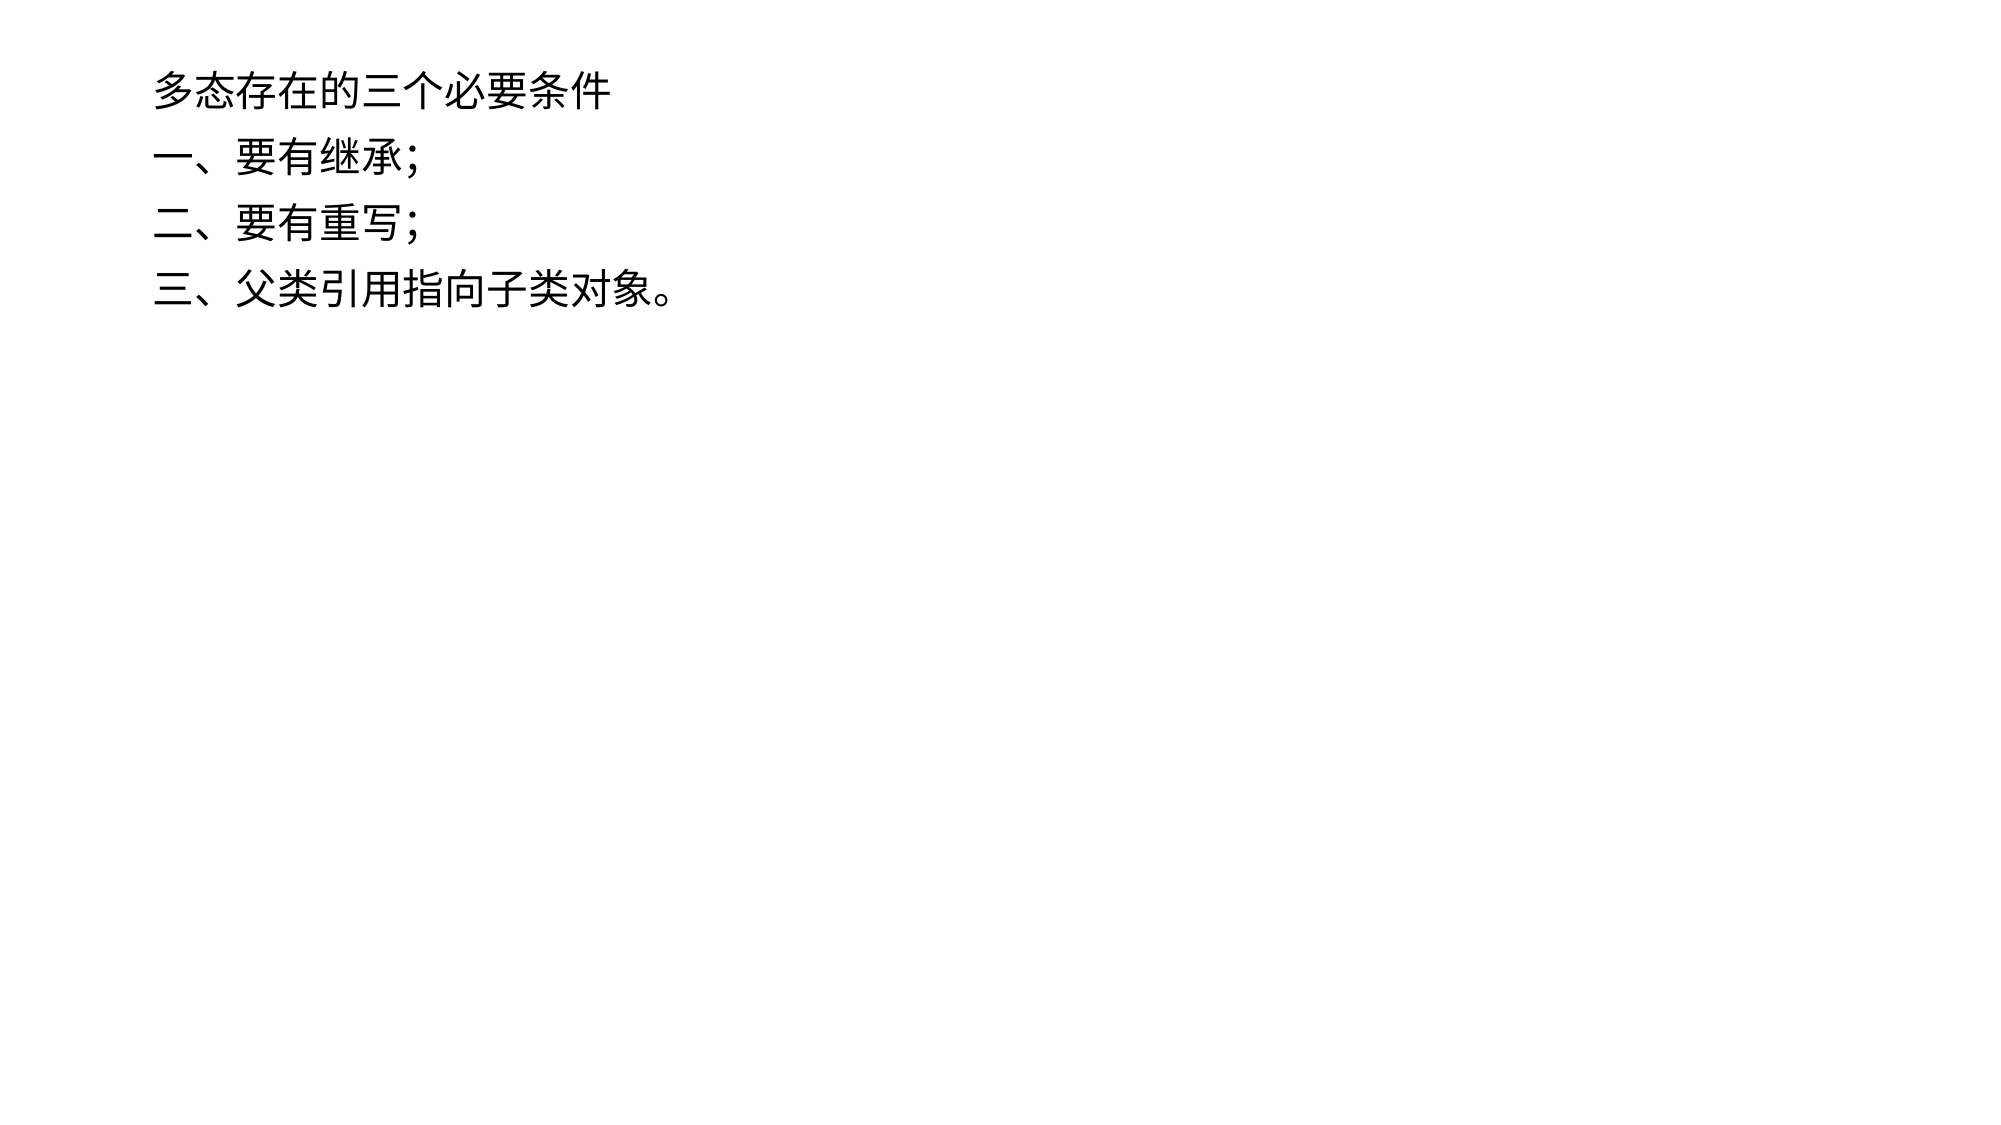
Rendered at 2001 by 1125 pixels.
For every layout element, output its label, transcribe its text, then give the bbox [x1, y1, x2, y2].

list 多态存在的三个必要条件 一、要有继承； 二、要有重写； 三、父类引用指向子类对象。 [137, 63, 1863, 1014]
